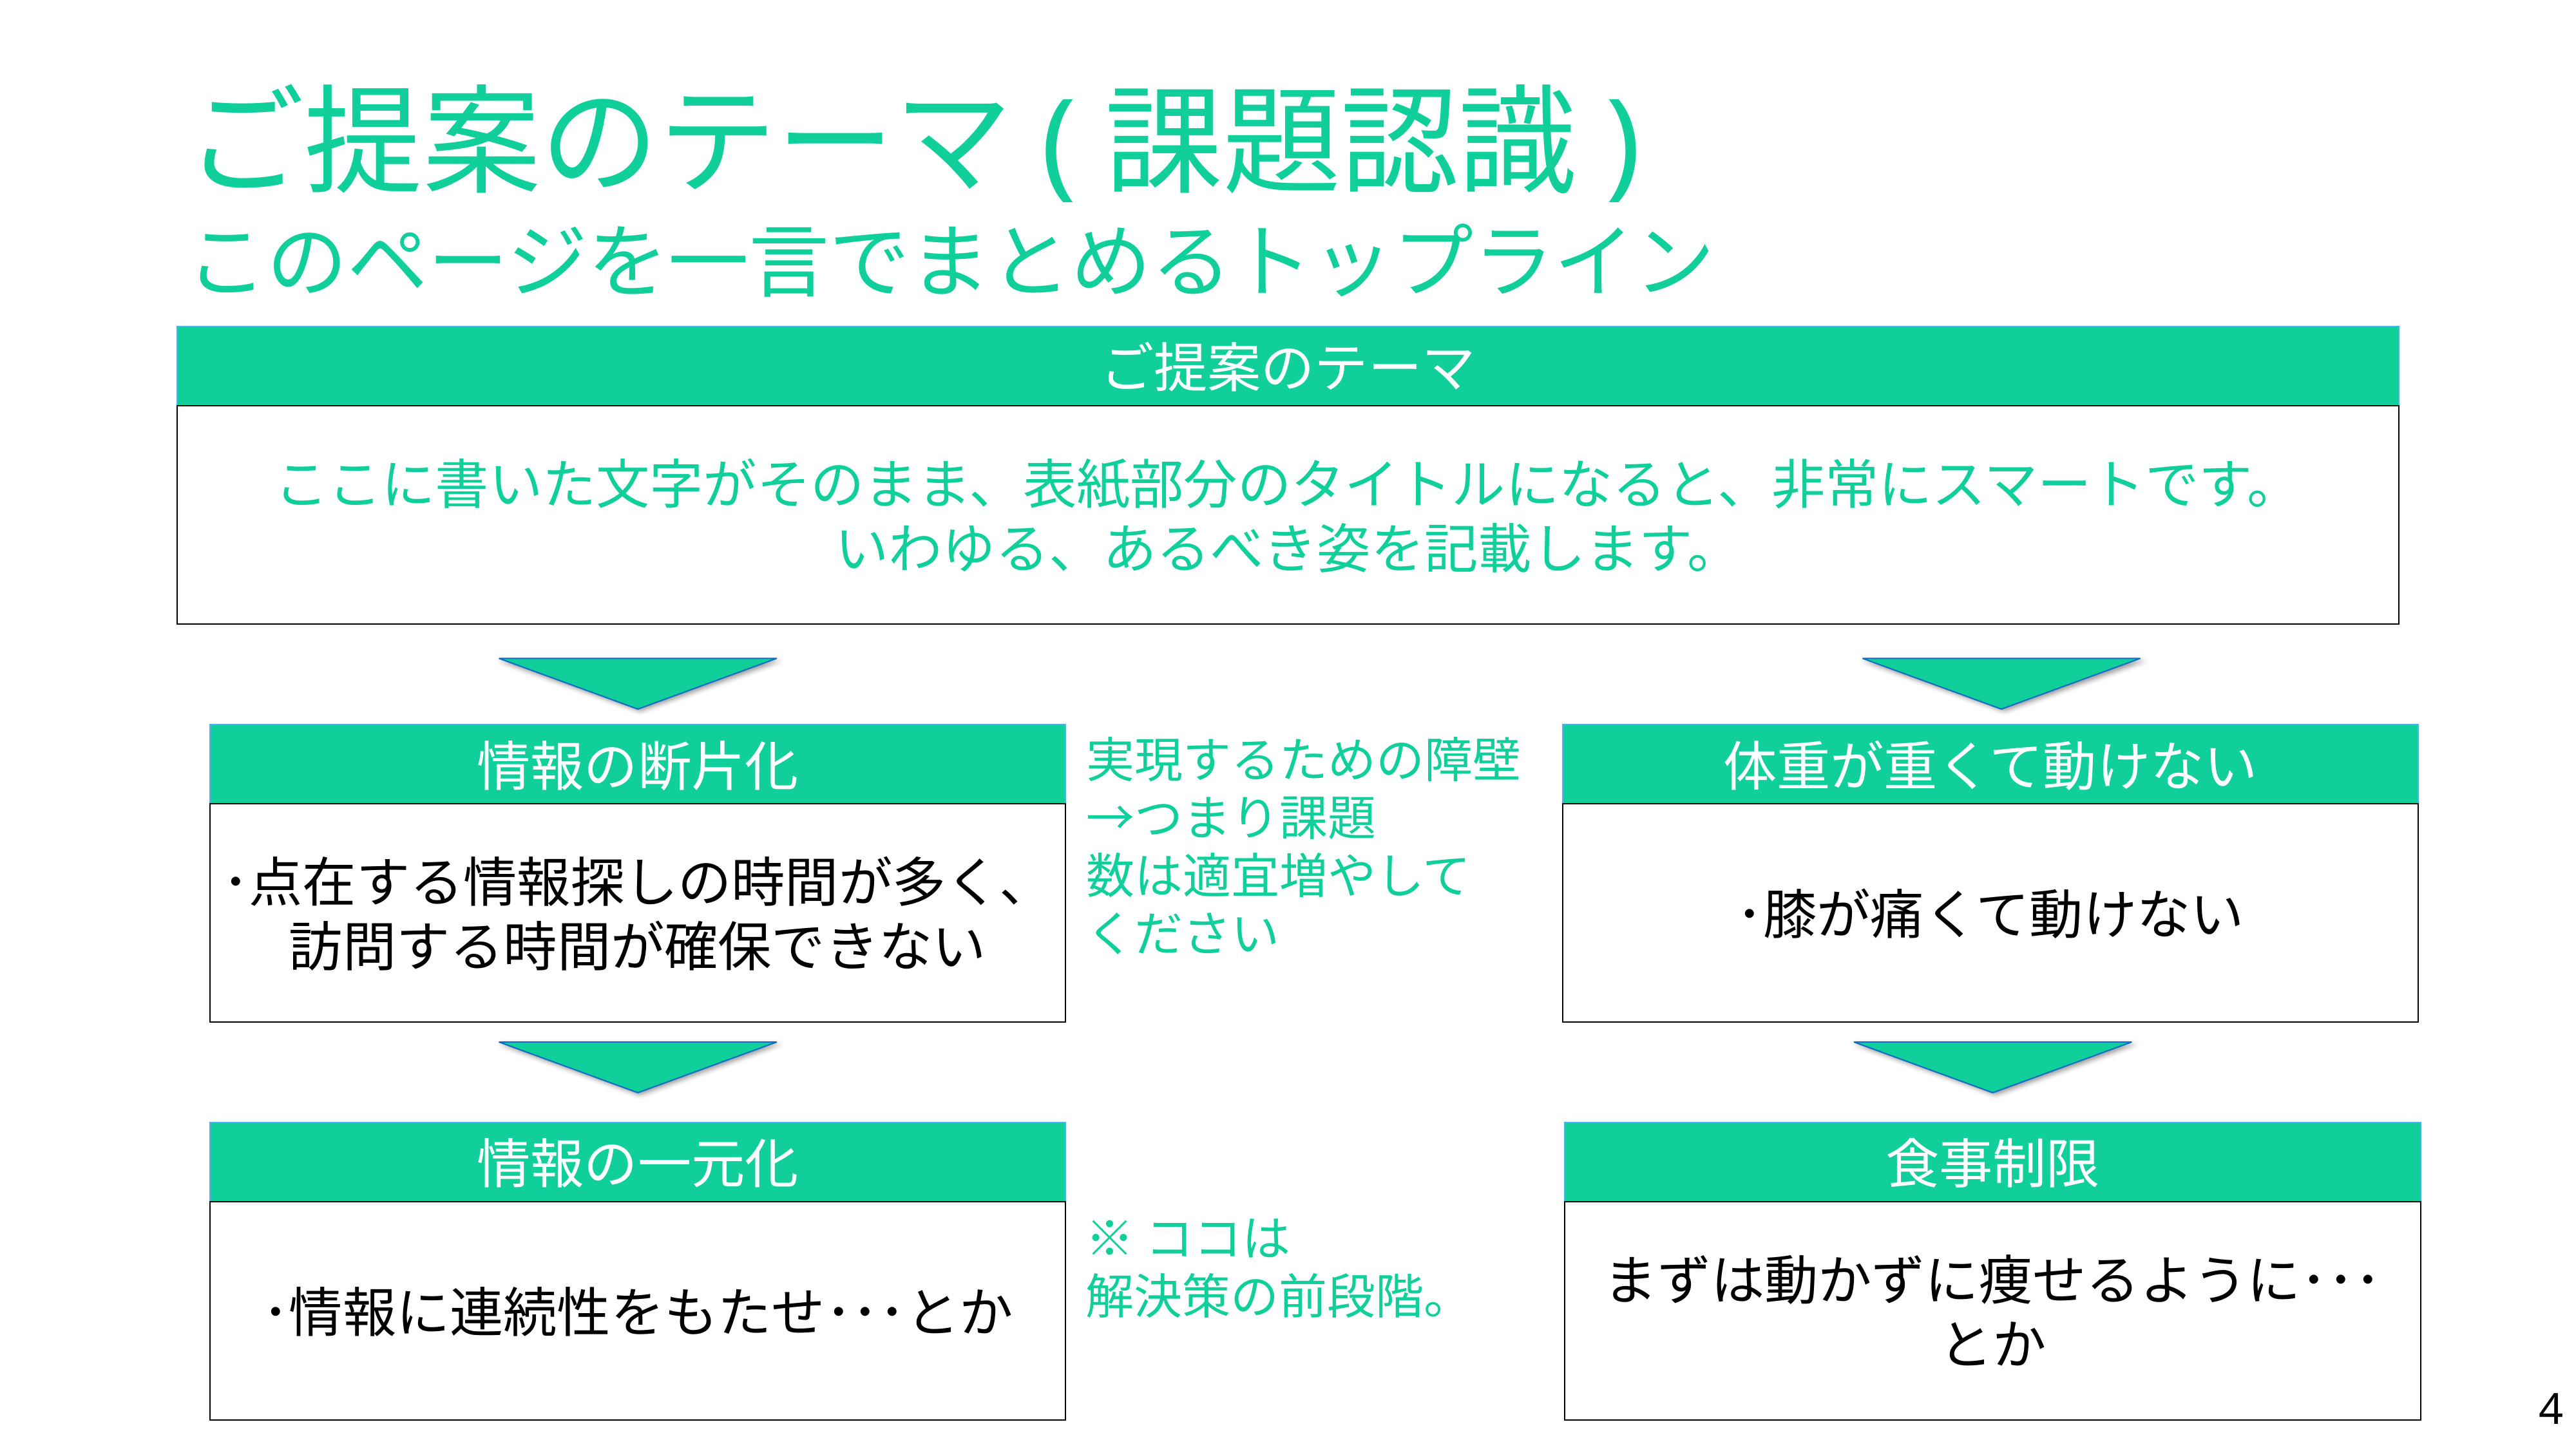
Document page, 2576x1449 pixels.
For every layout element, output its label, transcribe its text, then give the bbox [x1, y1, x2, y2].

text_box [499, 1041, 778, 1094]
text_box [209, 1122, 1066, 1421]
text_box [1853, 1041, 2132, 1094]
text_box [1565, 1122, 2421, 1421]
title ご提案のテーマ(課題認識) [177, 77, 2399, 216]
text_box このページを一言でまとめるトップライン [177, 216, 2399, 326]
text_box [209, 724, 1066, 1023]
text_box [499, 658, 778, 710]
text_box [1562, 724, 2419, 1023]
text_box [1862, 658, 2141, 710]
text_box 実現するための障壁 →つまり課題 数は適宜増やして ください [1076, 724, 1531, 966]
text_box ※ココは 解決策の前段階。 [1076, 1202, 1482, 1329]
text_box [177, 326, 2399, 625]
slide_number 4 [2398, 1372, 2576, 1449]
